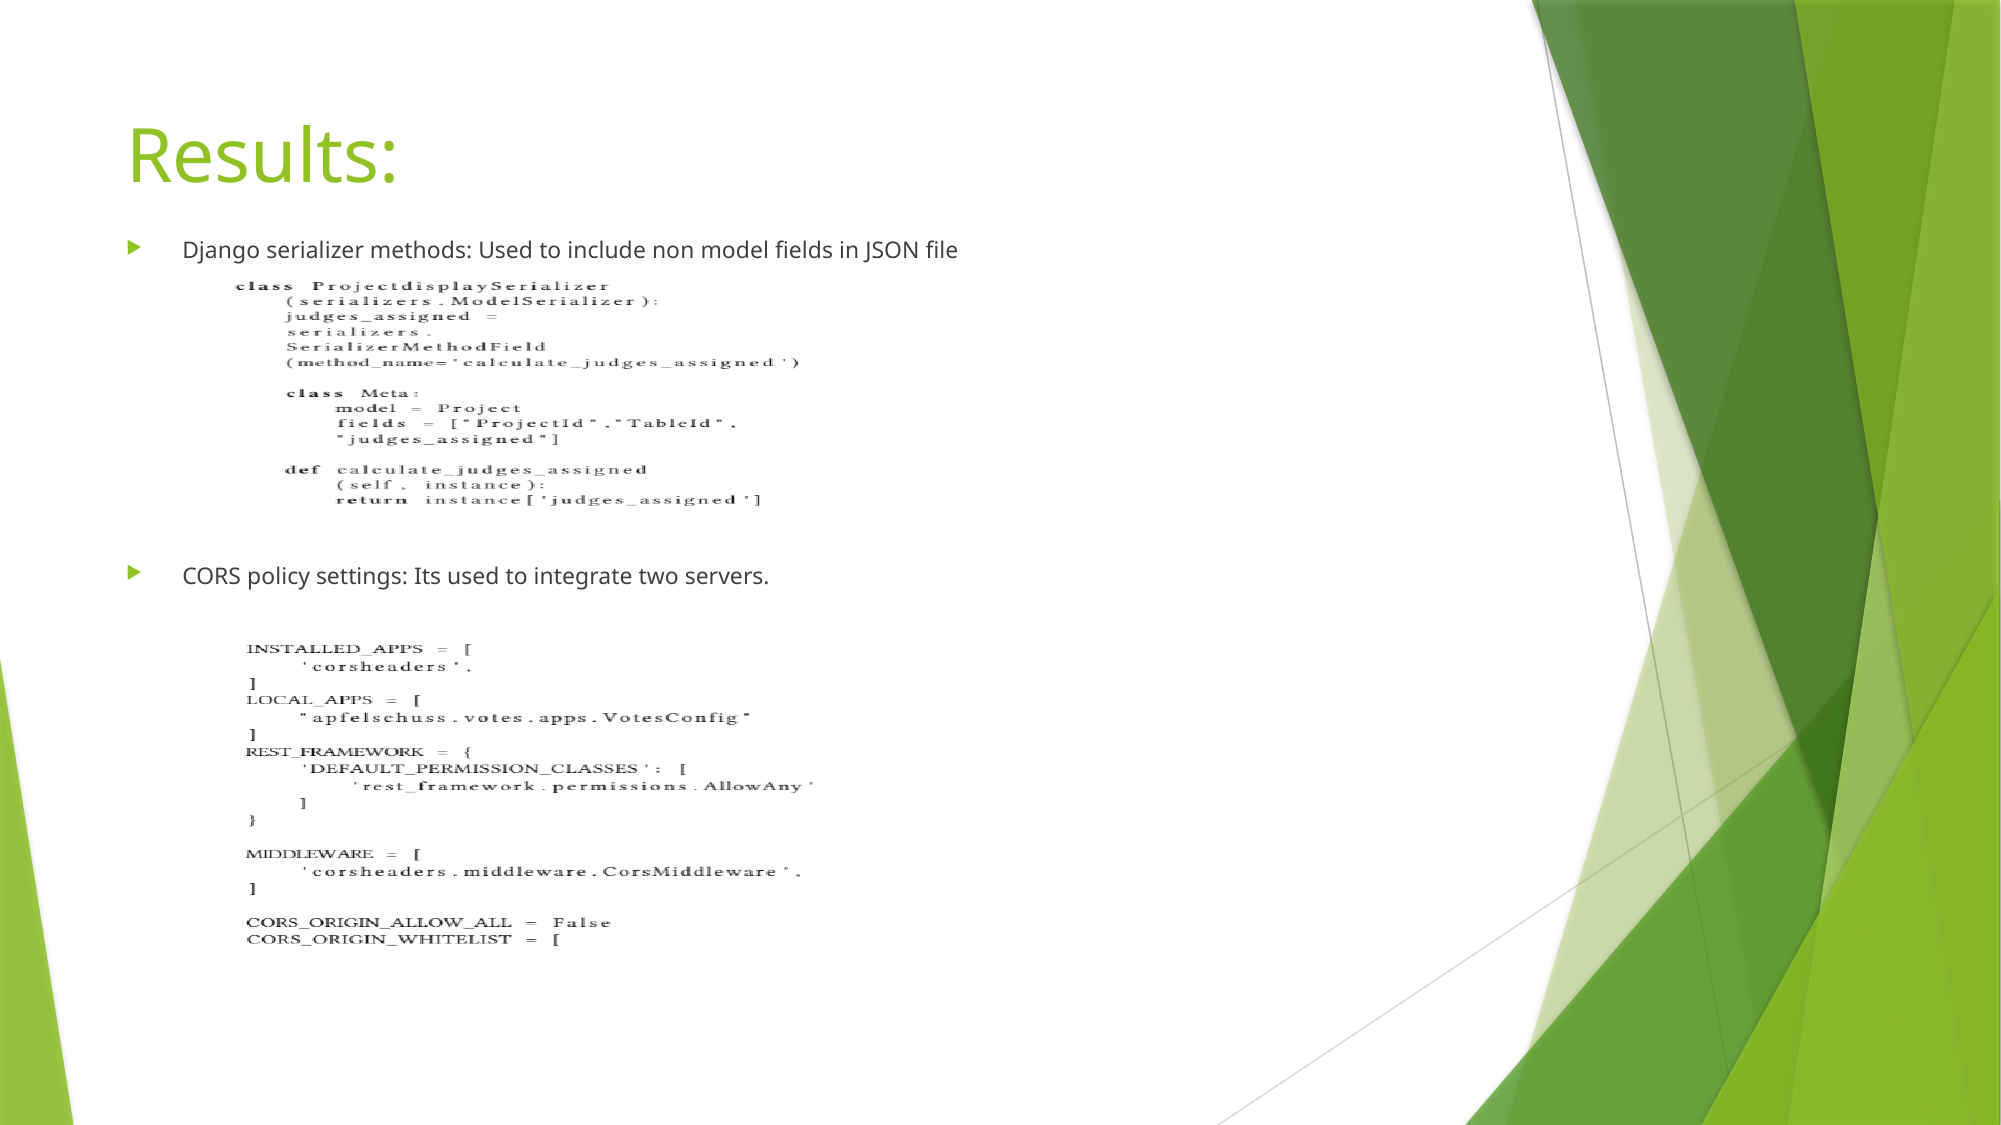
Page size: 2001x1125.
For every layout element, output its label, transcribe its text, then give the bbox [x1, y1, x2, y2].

list Django serializer methods: Used to include non model fields in JSON file CORS policy settings: Its used to integrate two servers. [111, 228, 1522, 991]
title Results: [111, 99, 1522, 228]
picture [221, 275, 867, 512]
picture [239, 639, 817, 951]
